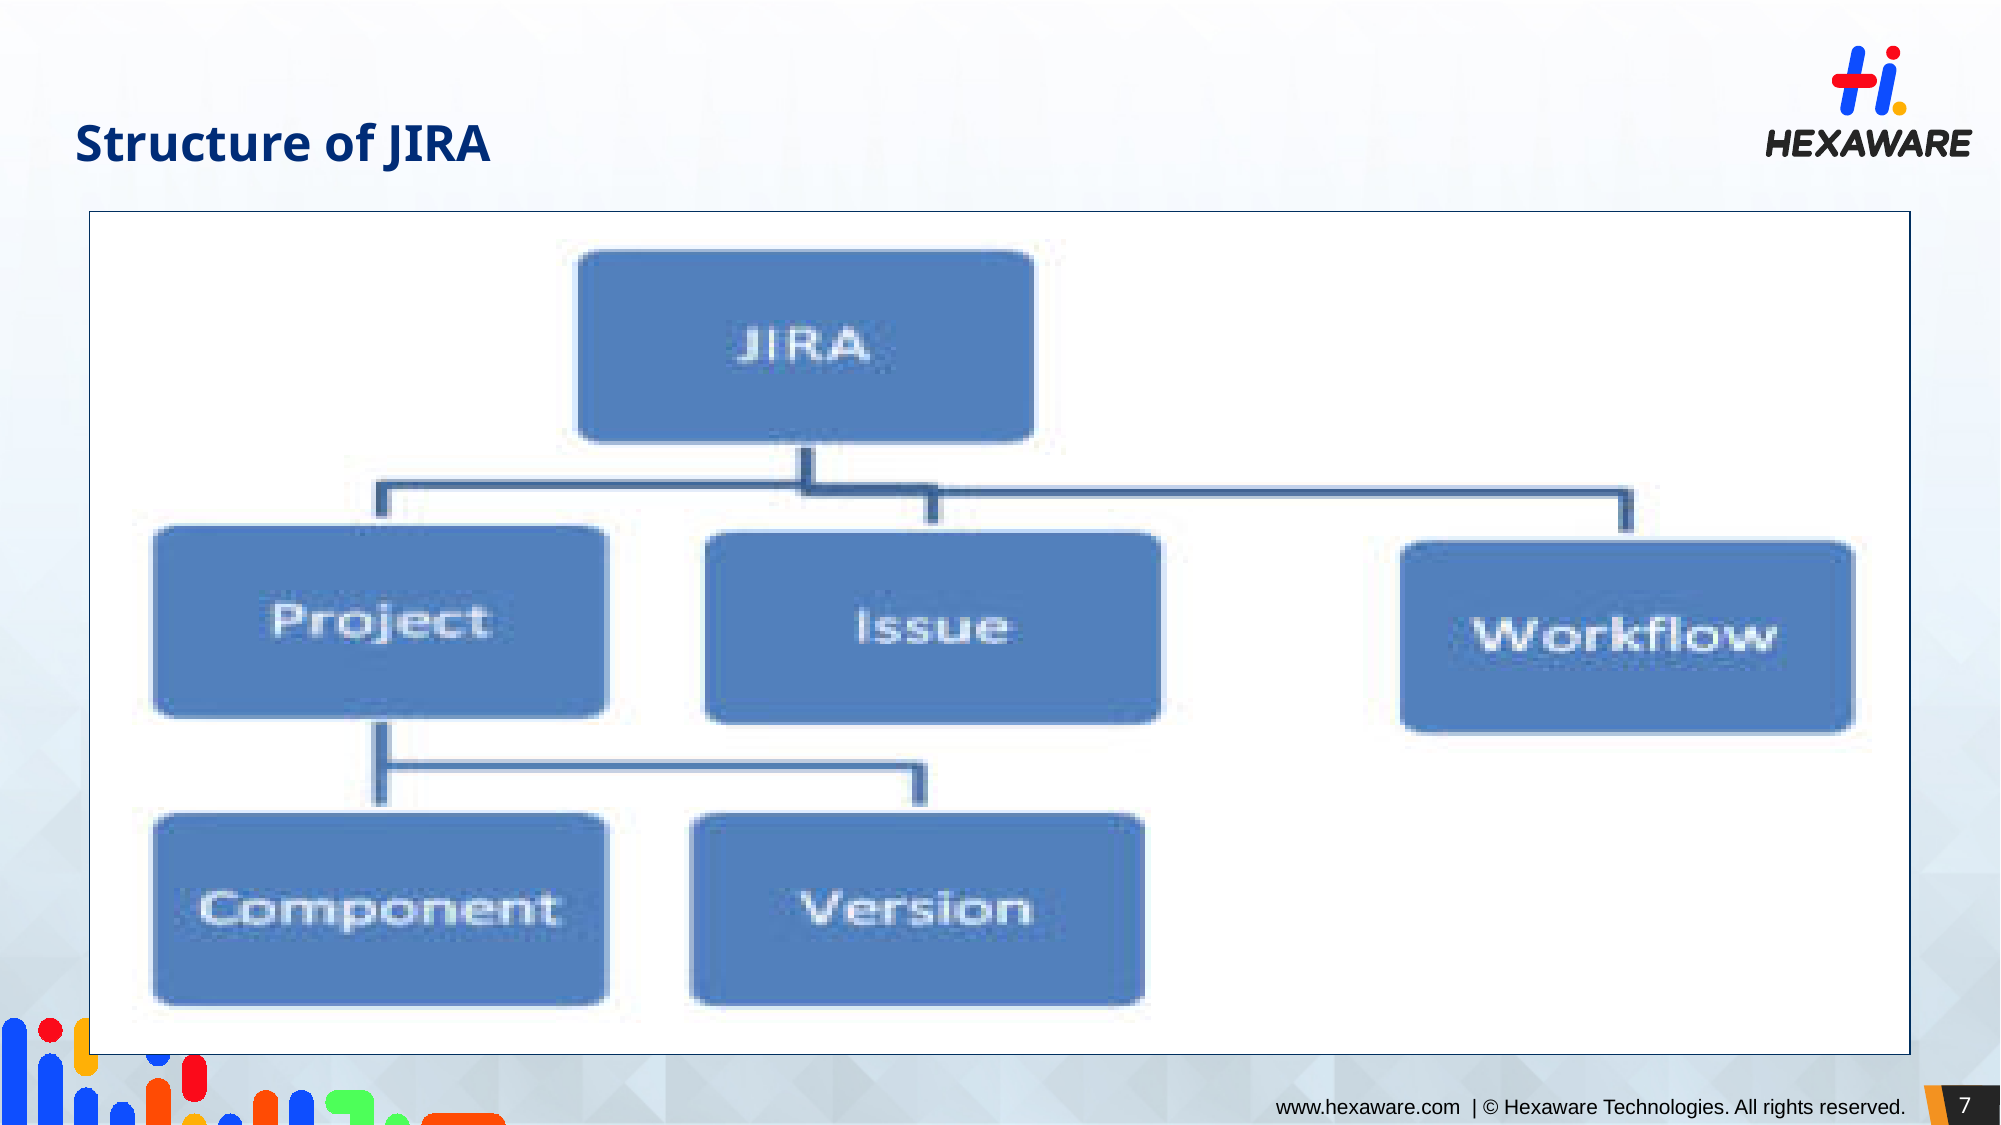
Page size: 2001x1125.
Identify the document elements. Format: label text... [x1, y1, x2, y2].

picture [0, 0, 2001, 1125]
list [89, 211, 1910, 1055]
title Structure of JIRA [64, 91, 1440, 192]
